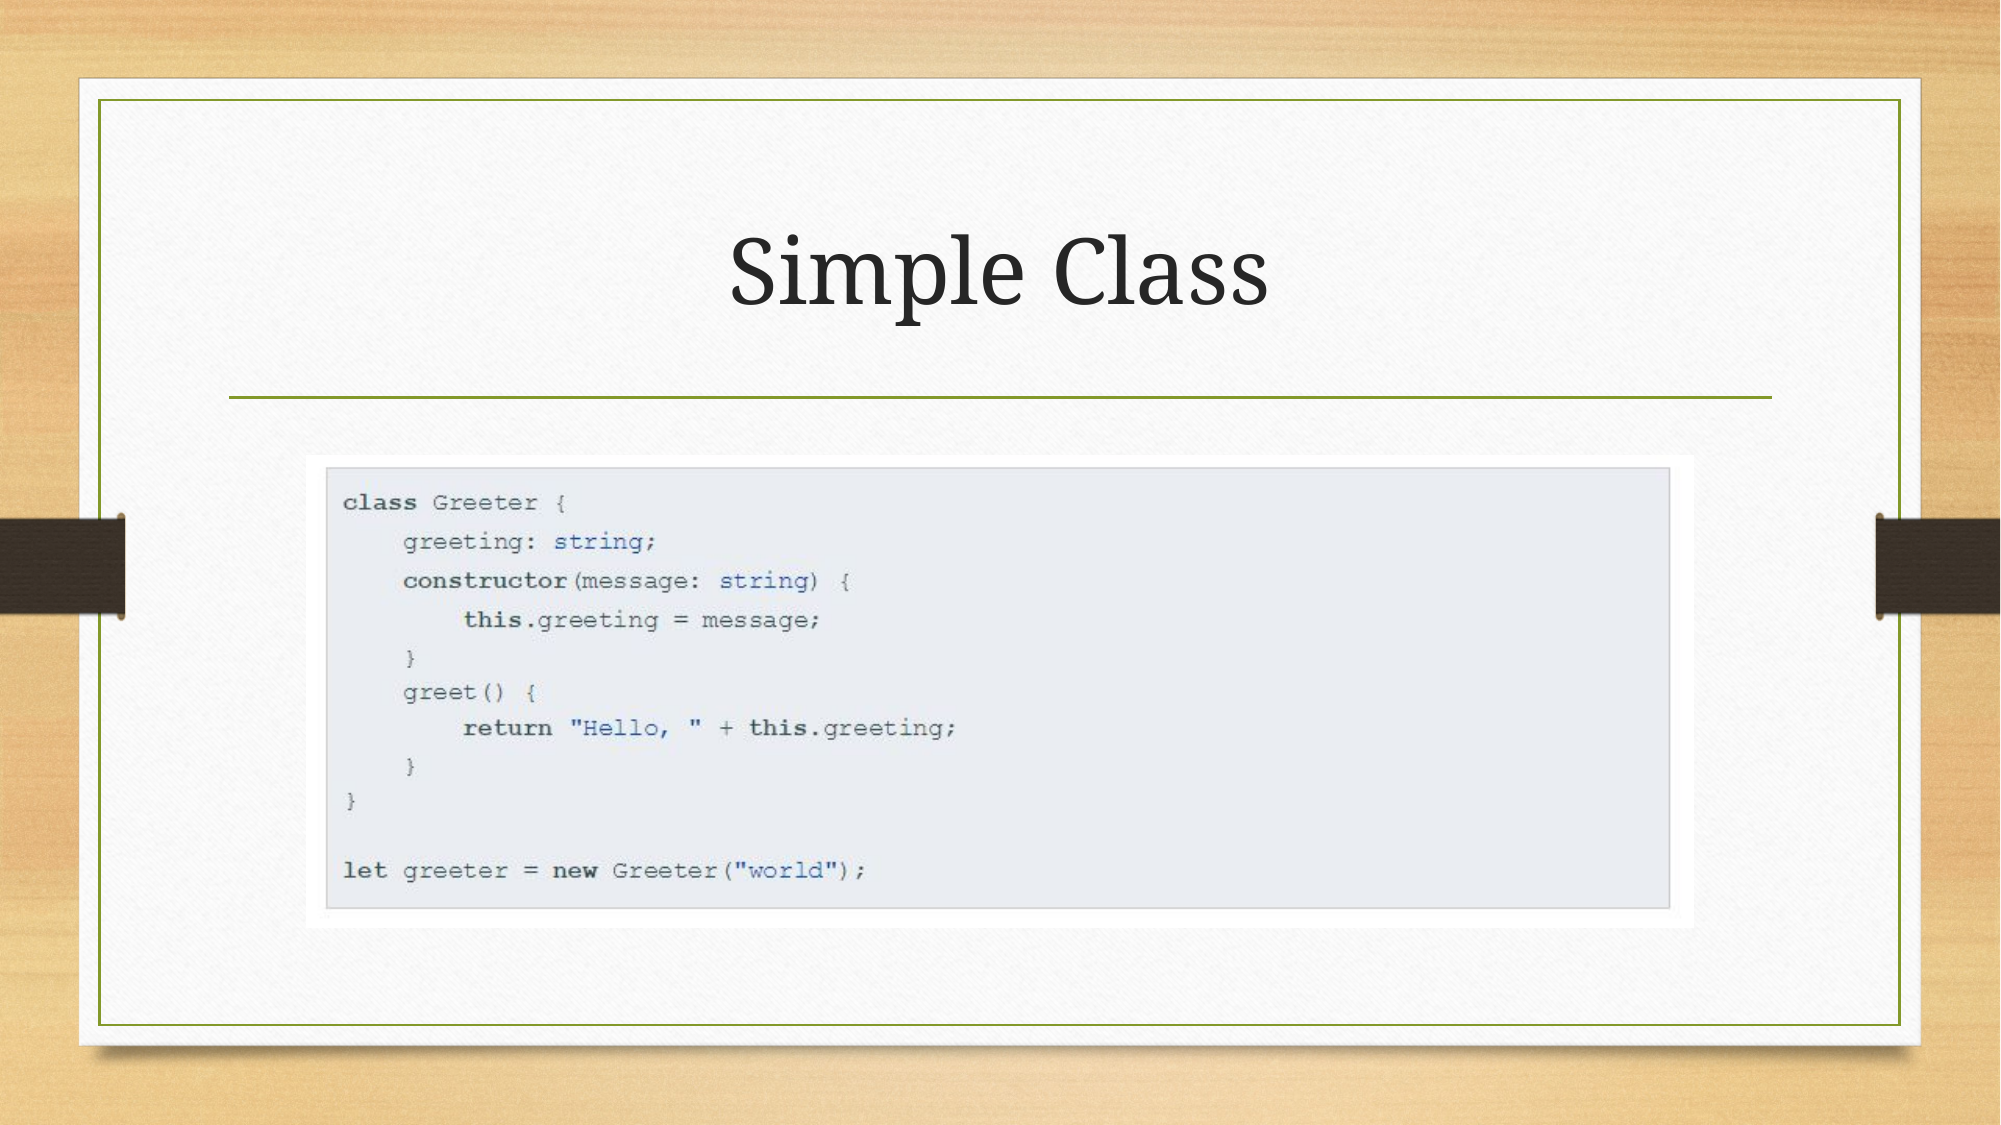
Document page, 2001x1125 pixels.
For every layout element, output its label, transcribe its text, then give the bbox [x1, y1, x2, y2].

title Simple Class [212, 161, 1788, 375]
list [305, 455, 1694, 928]
picture [0, 0, 2001, 1125]
